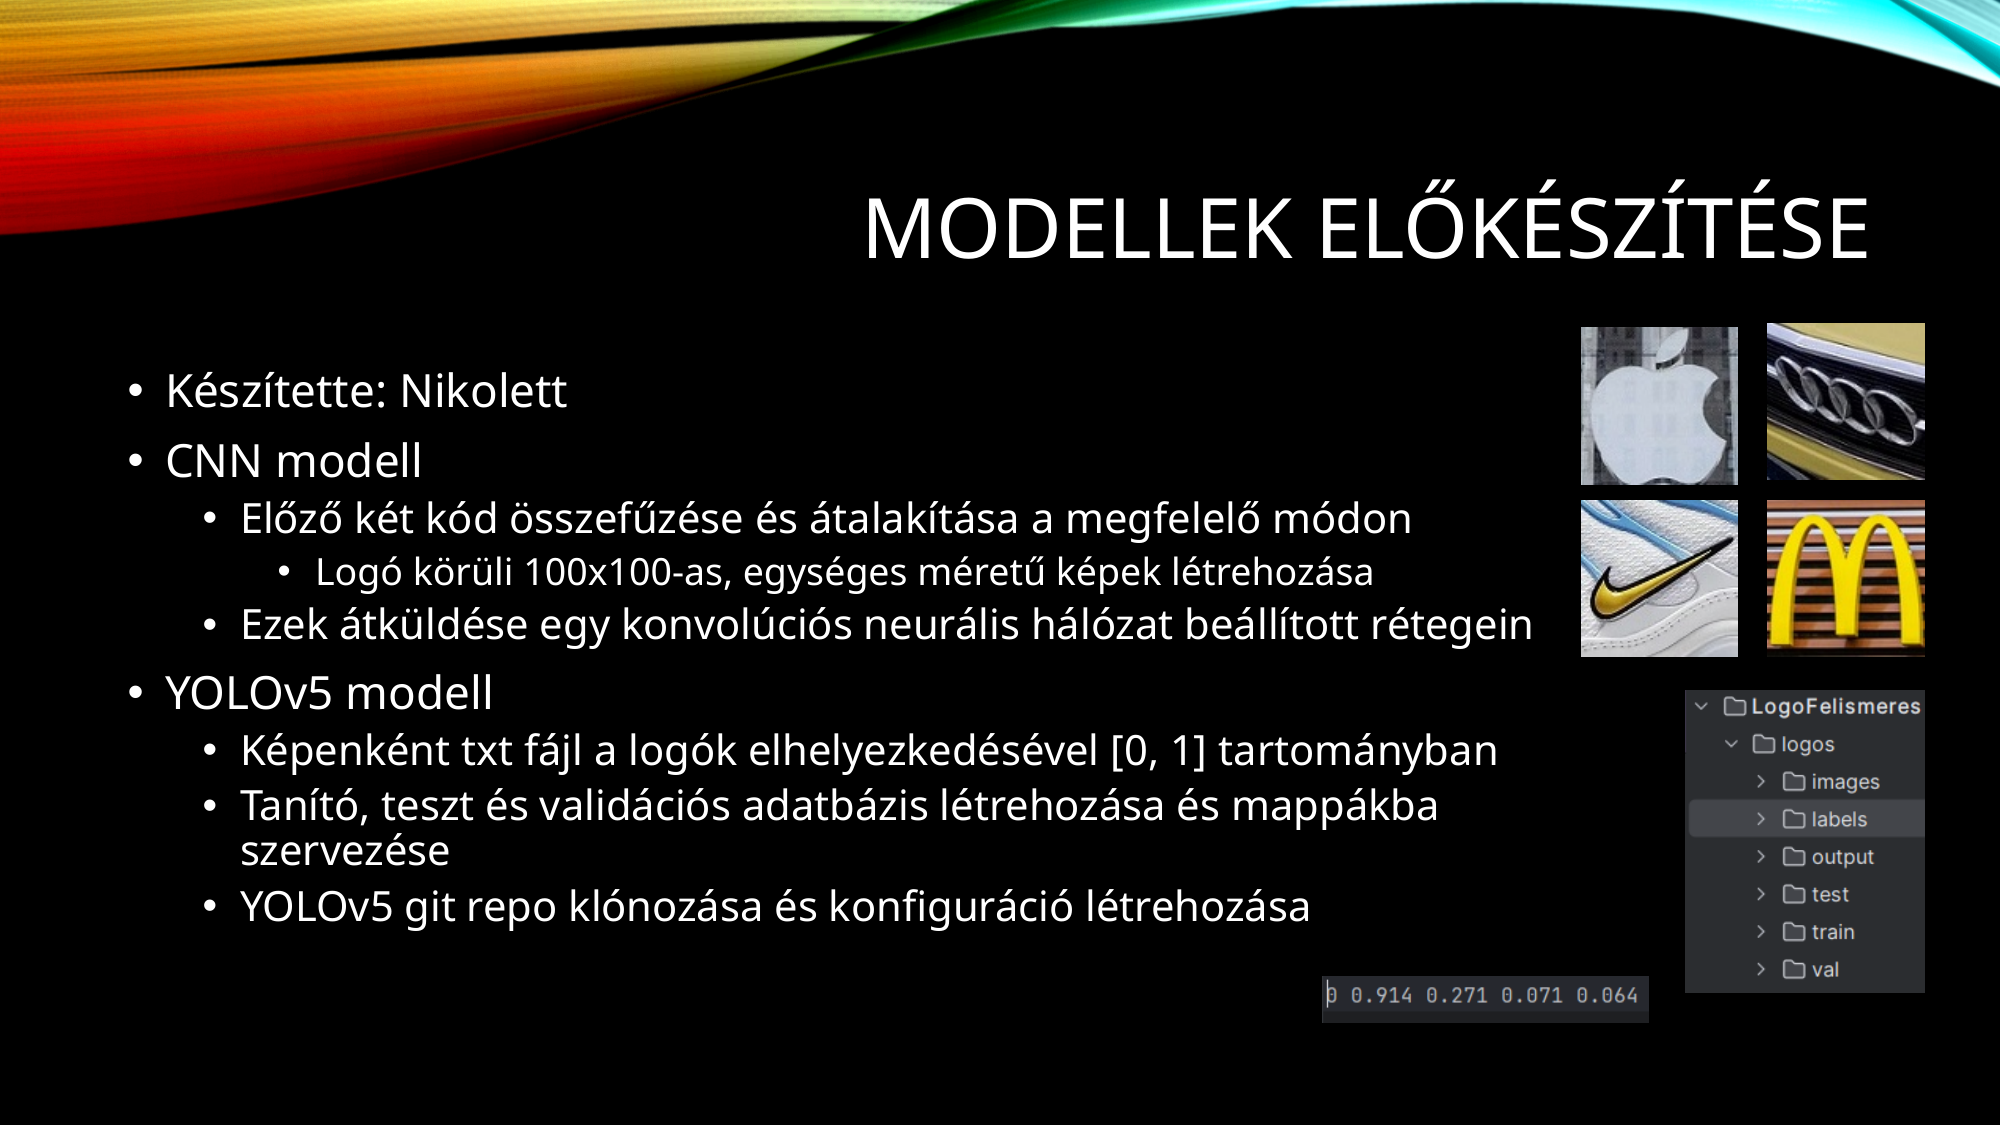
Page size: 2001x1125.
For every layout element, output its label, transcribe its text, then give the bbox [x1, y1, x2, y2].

picture [1580, 327, 1738, 485]
title Modellek előkészítése [474, 125, 1888, 338]
picture [1767, 323, 1925, 480]
picture [1767, 500, 1925, 658]
picture [1580, 500, 1738, 658]
list Készítette: Nikolett CNN modell Előző két kód összefűzése és átalakítása a megfelelő módon Logó körüli 100x100-as, egységes méretű képek létrehozása Ezek átküldése egy konvolúciós neurális hálózat beállított rétegein YOLOv5 modell Képenként txt fájl a logók elhelyezkedésével [0, 1] tartományban Tanító, teszt és validációs adatbázis létrehozása és mappákba szervezése YOLOv5 git repo klónozása és konfiguráció létrehozása [112, 360, 1613, 1021]
picture [0, 0, 2000, 237]
picture [1322, 976, 1649, 1023]
picture [1685, 689, 1925, 993]
